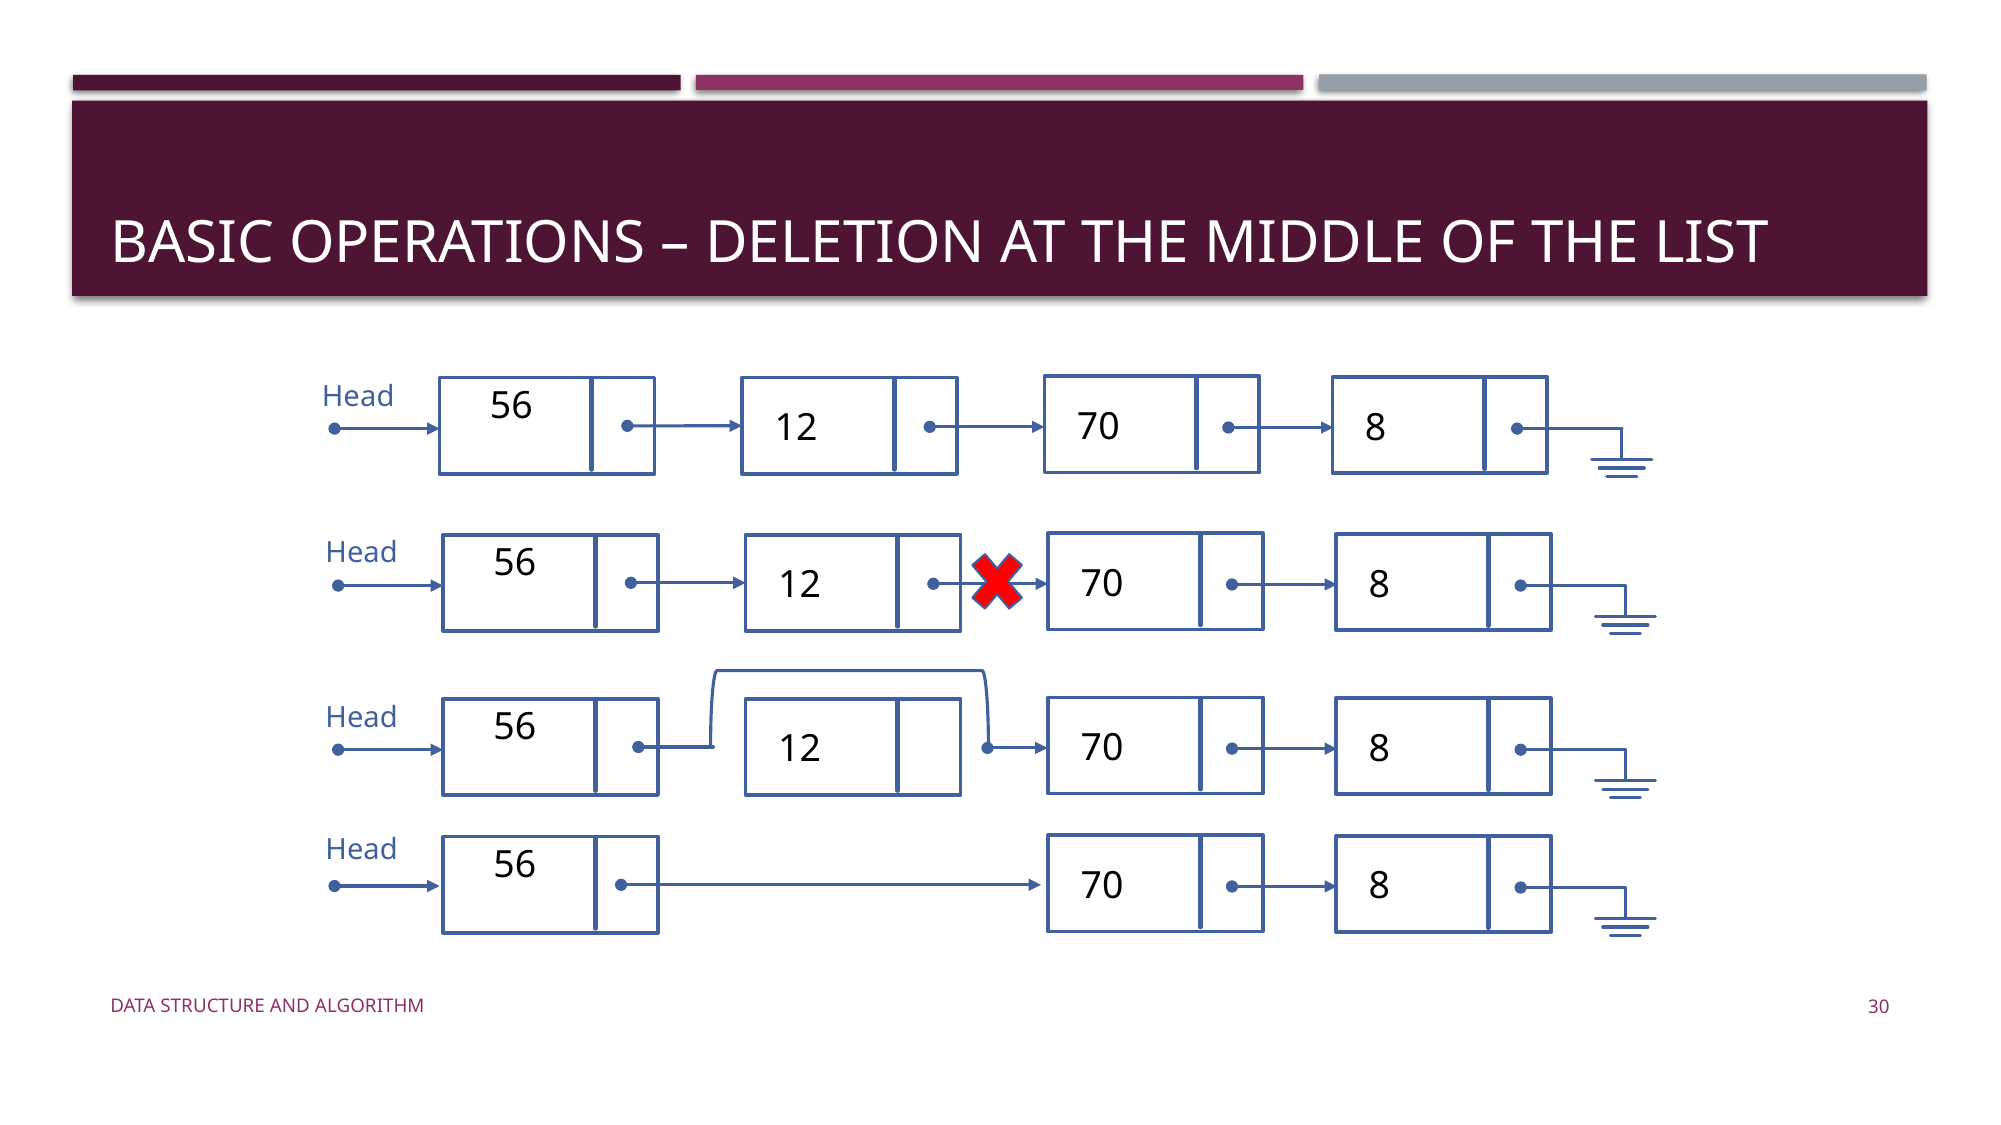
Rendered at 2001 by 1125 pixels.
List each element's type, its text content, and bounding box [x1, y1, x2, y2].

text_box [442, 834, 1656, 937]
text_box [310, 689, 1656, 799]
text_box Head [310, 822, 413, 873]
footer Data Structure and Algorithm [95, 976, 1230, 1037]
title Basic operations – deletion at the middle of the list [95, 115, 1905, 282]
text_box [711, 669, 988, 688]
slide_number 30 [1732, 977, 1905, 1037]
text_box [310, 525, 1656, 635]
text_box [307, 368, 1653, 478]
